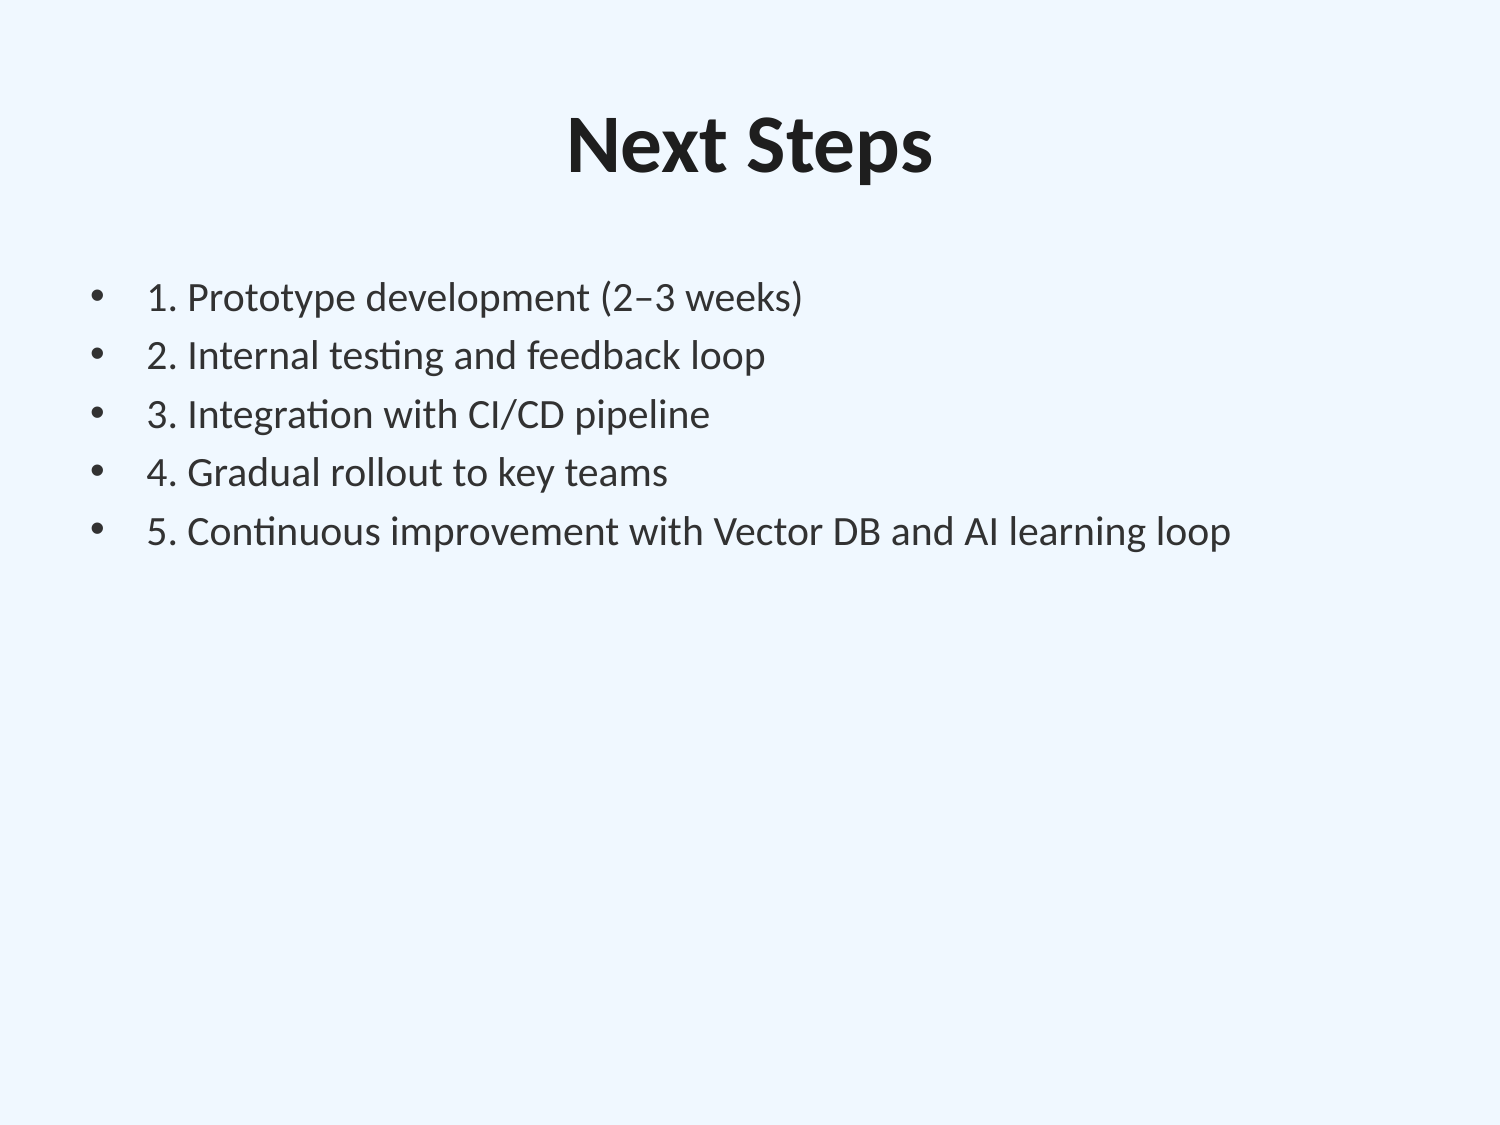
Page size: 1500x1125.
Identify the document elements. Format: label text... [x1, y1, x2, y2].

title Next Steps [75, 45, 1425, 233]
list 1. Prototype development (2–3 weeks) 2. Internal testing and feedback loop 3. Integration with CI/CD pipeline 4. Gradual rollout to key teams 5. Continuous improvement with Vector DB and AI learning loop [75, 262, 1425, 1005]
